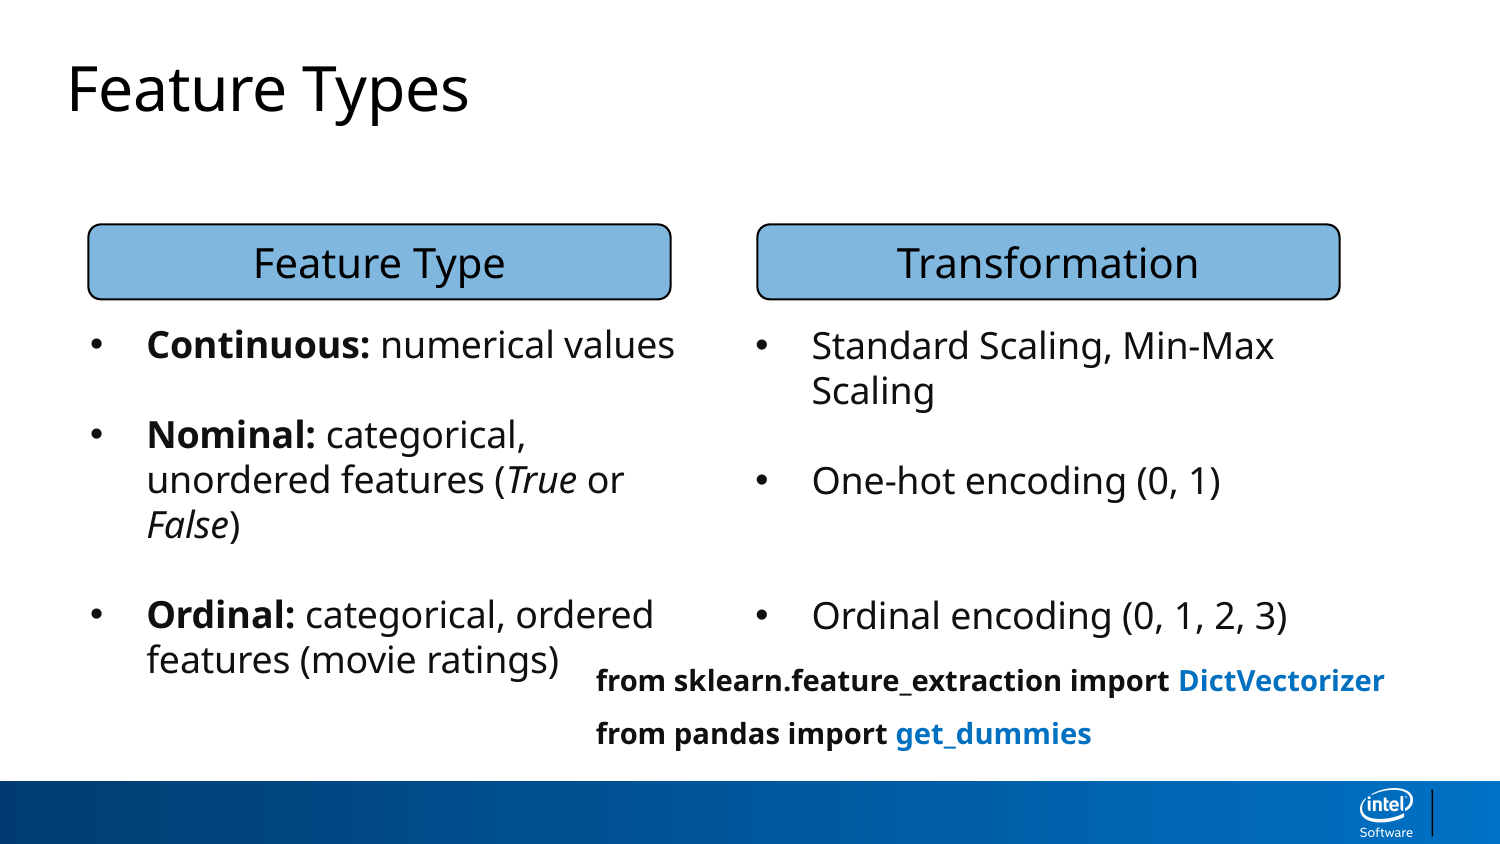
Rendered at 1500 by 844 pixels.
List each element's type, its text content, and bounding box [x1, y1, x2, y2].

text_box Feature Type [88, 224, 671, 300]
text_box Continuous: numerical values Nominal: categorical, unordered features (True or False) Ordinal: categorical, ordered features (movie ratings) [88, 321, 688, 772]
text_box Standard Scaling, Min-Max Scaling One-hot encoding (0, 1) Ordinal encoding (0, 1, 2, 3) [753, 321, 1392, 637]
text_box from sklearn.feature_extraction import DictVectorizer from pandas import get_dummies [595, 645, 1500, 750]
text_box Feature Types [65, 48, 1450, 124]
text_box Transformation [757, 224, 1340, 300]
picture [1360, 788, 1413, 837]
